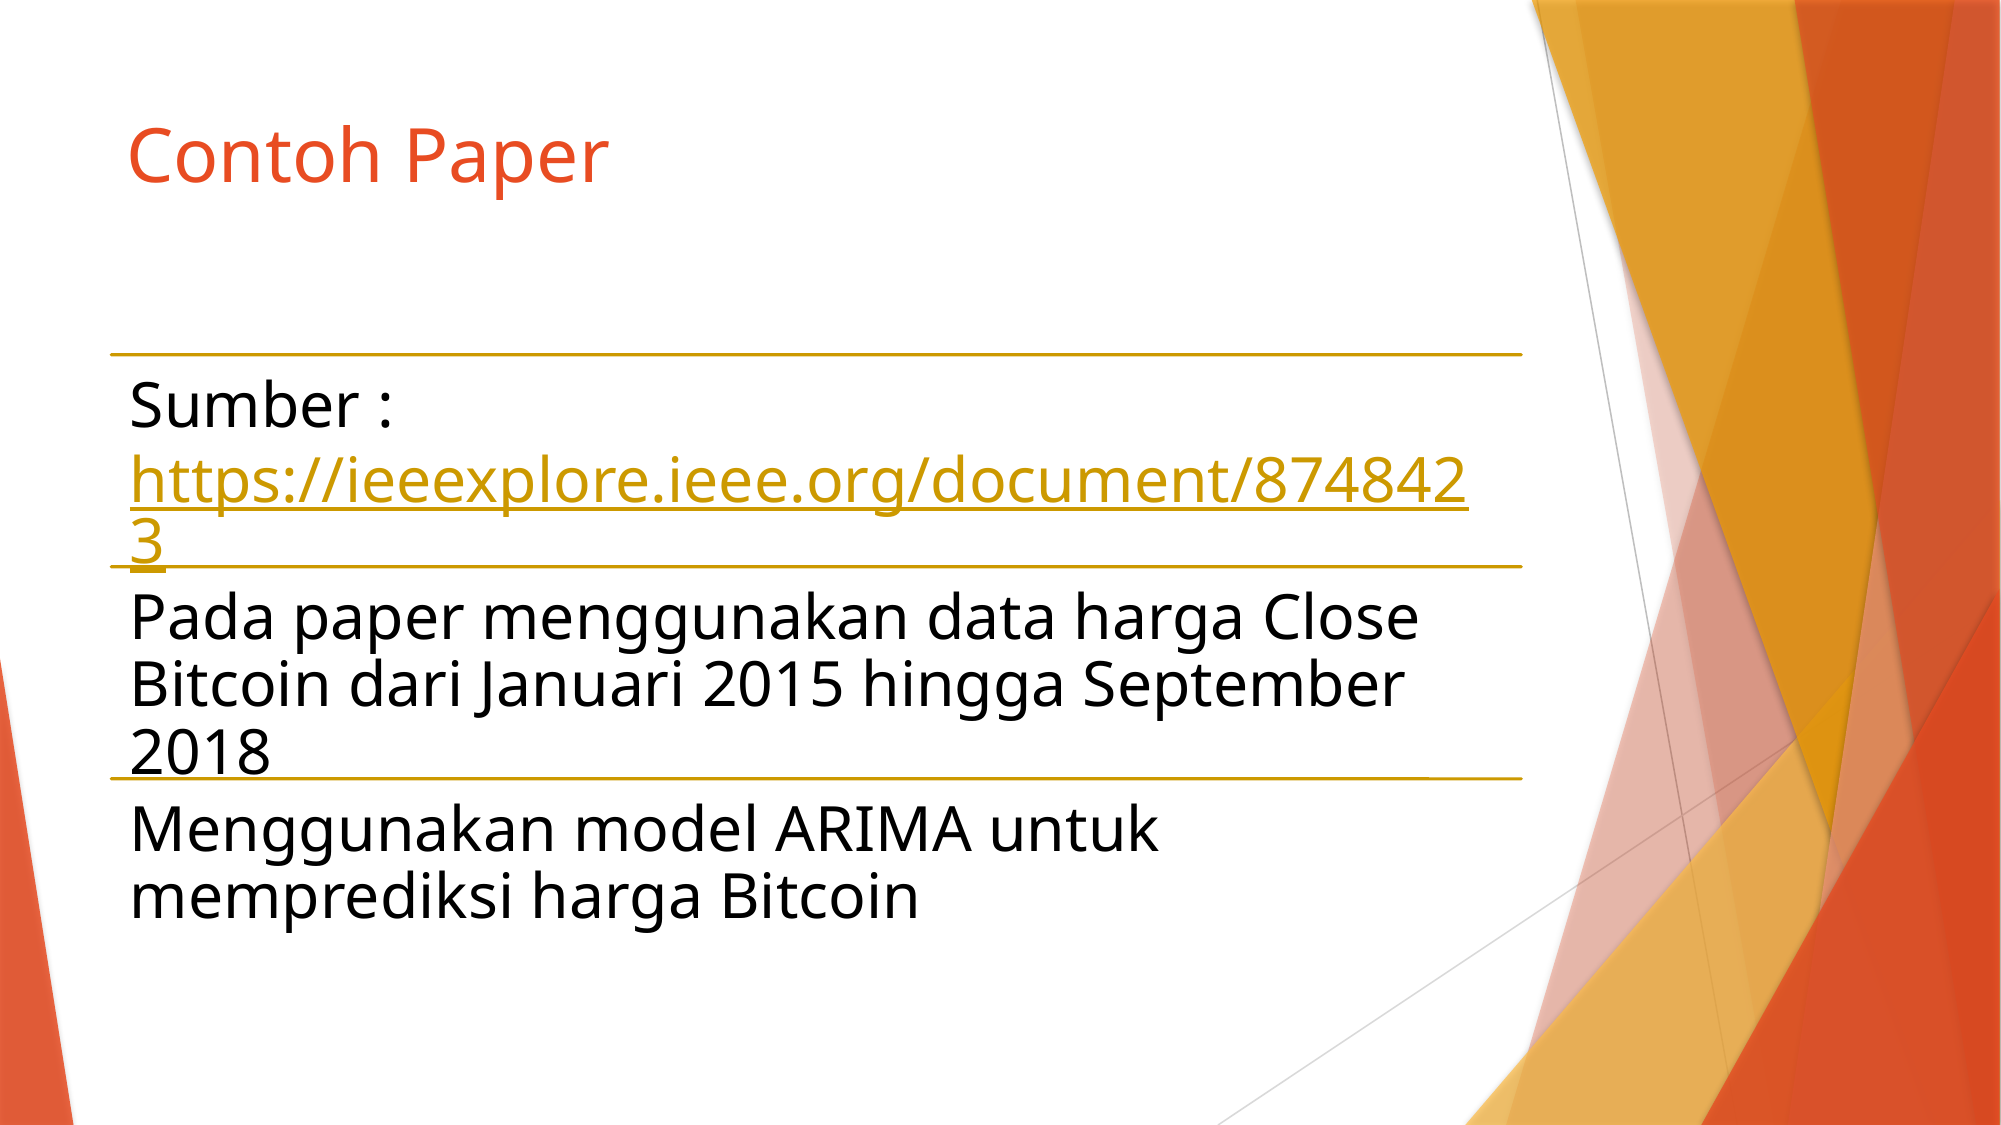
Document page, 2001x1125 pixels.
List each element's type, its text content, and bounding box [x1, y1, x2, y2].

title Contoh Paper [111, 99, 1522, 317]
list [110, 353, 1522, 992]
